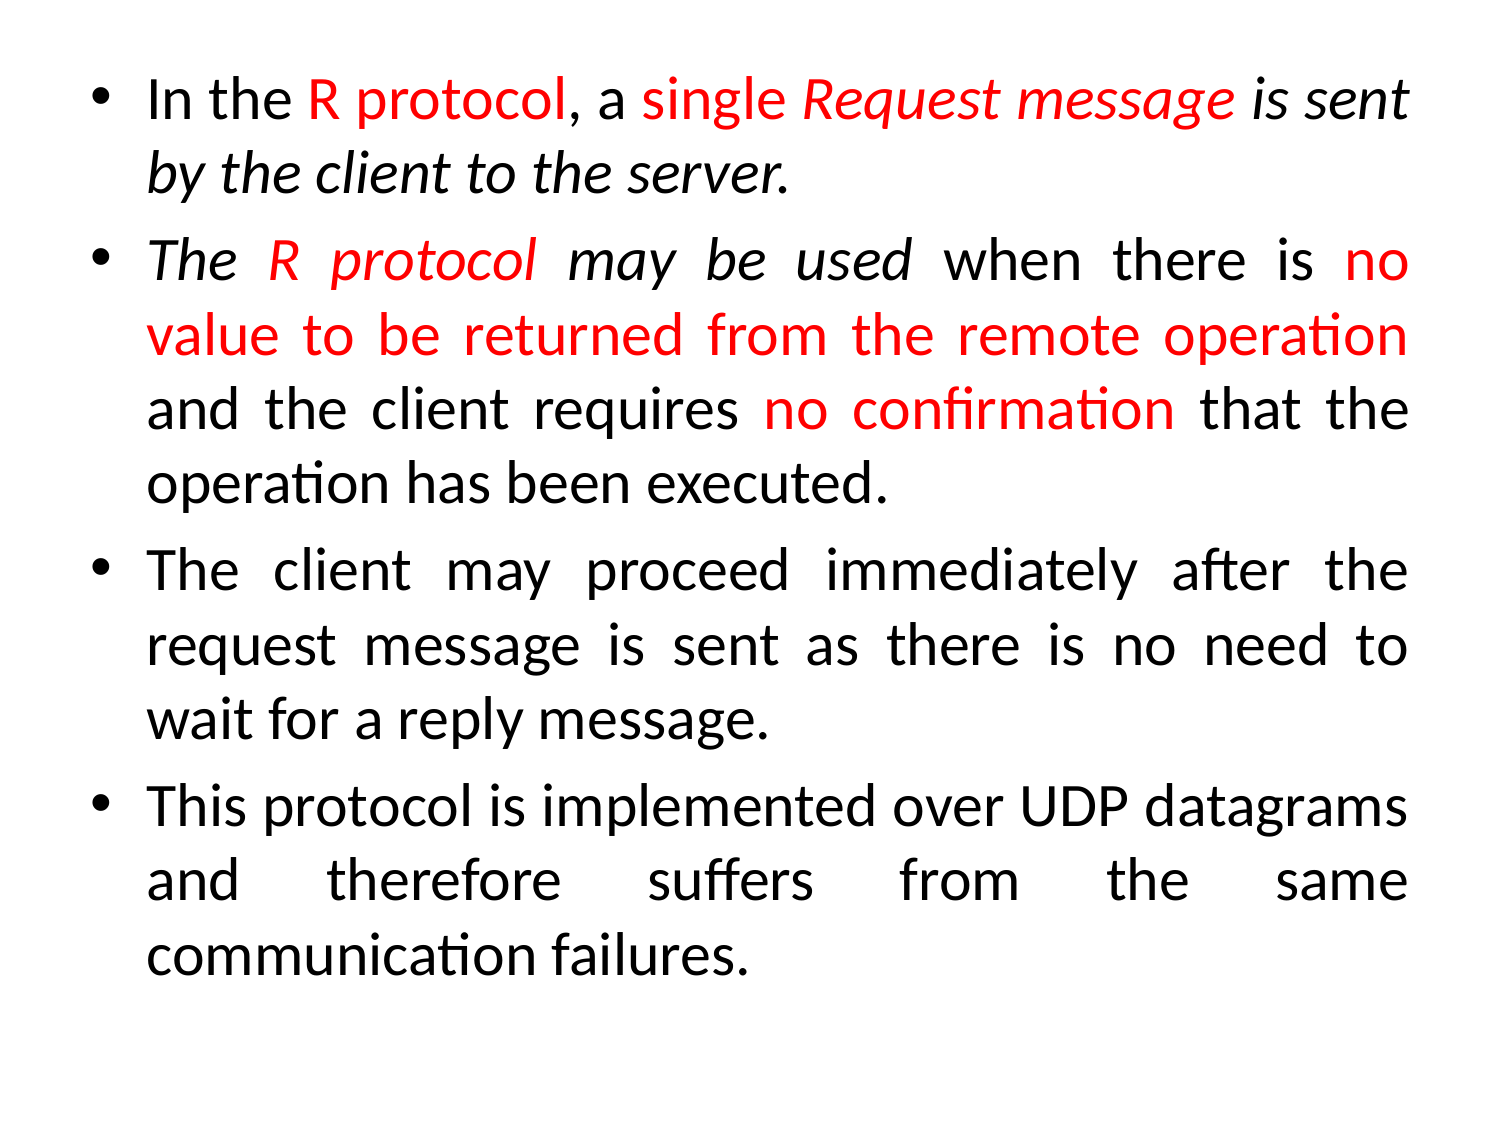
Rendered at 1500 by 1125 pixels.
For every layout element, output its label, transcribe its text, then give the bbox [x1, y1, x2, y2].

list In the R protocol, a single Request message is sent by the client to the server. The R protocol may be used when there is no value to be returned from the remote operation and the client requires no confirmation that the operation has been executed. The client may proceed immediately after the request message is sent as there is no need to wait for a reply message. This protocol is implemented over UDP datagrams and therefore suffers from the same communication failures. [75, 50, 1425, 1005]
